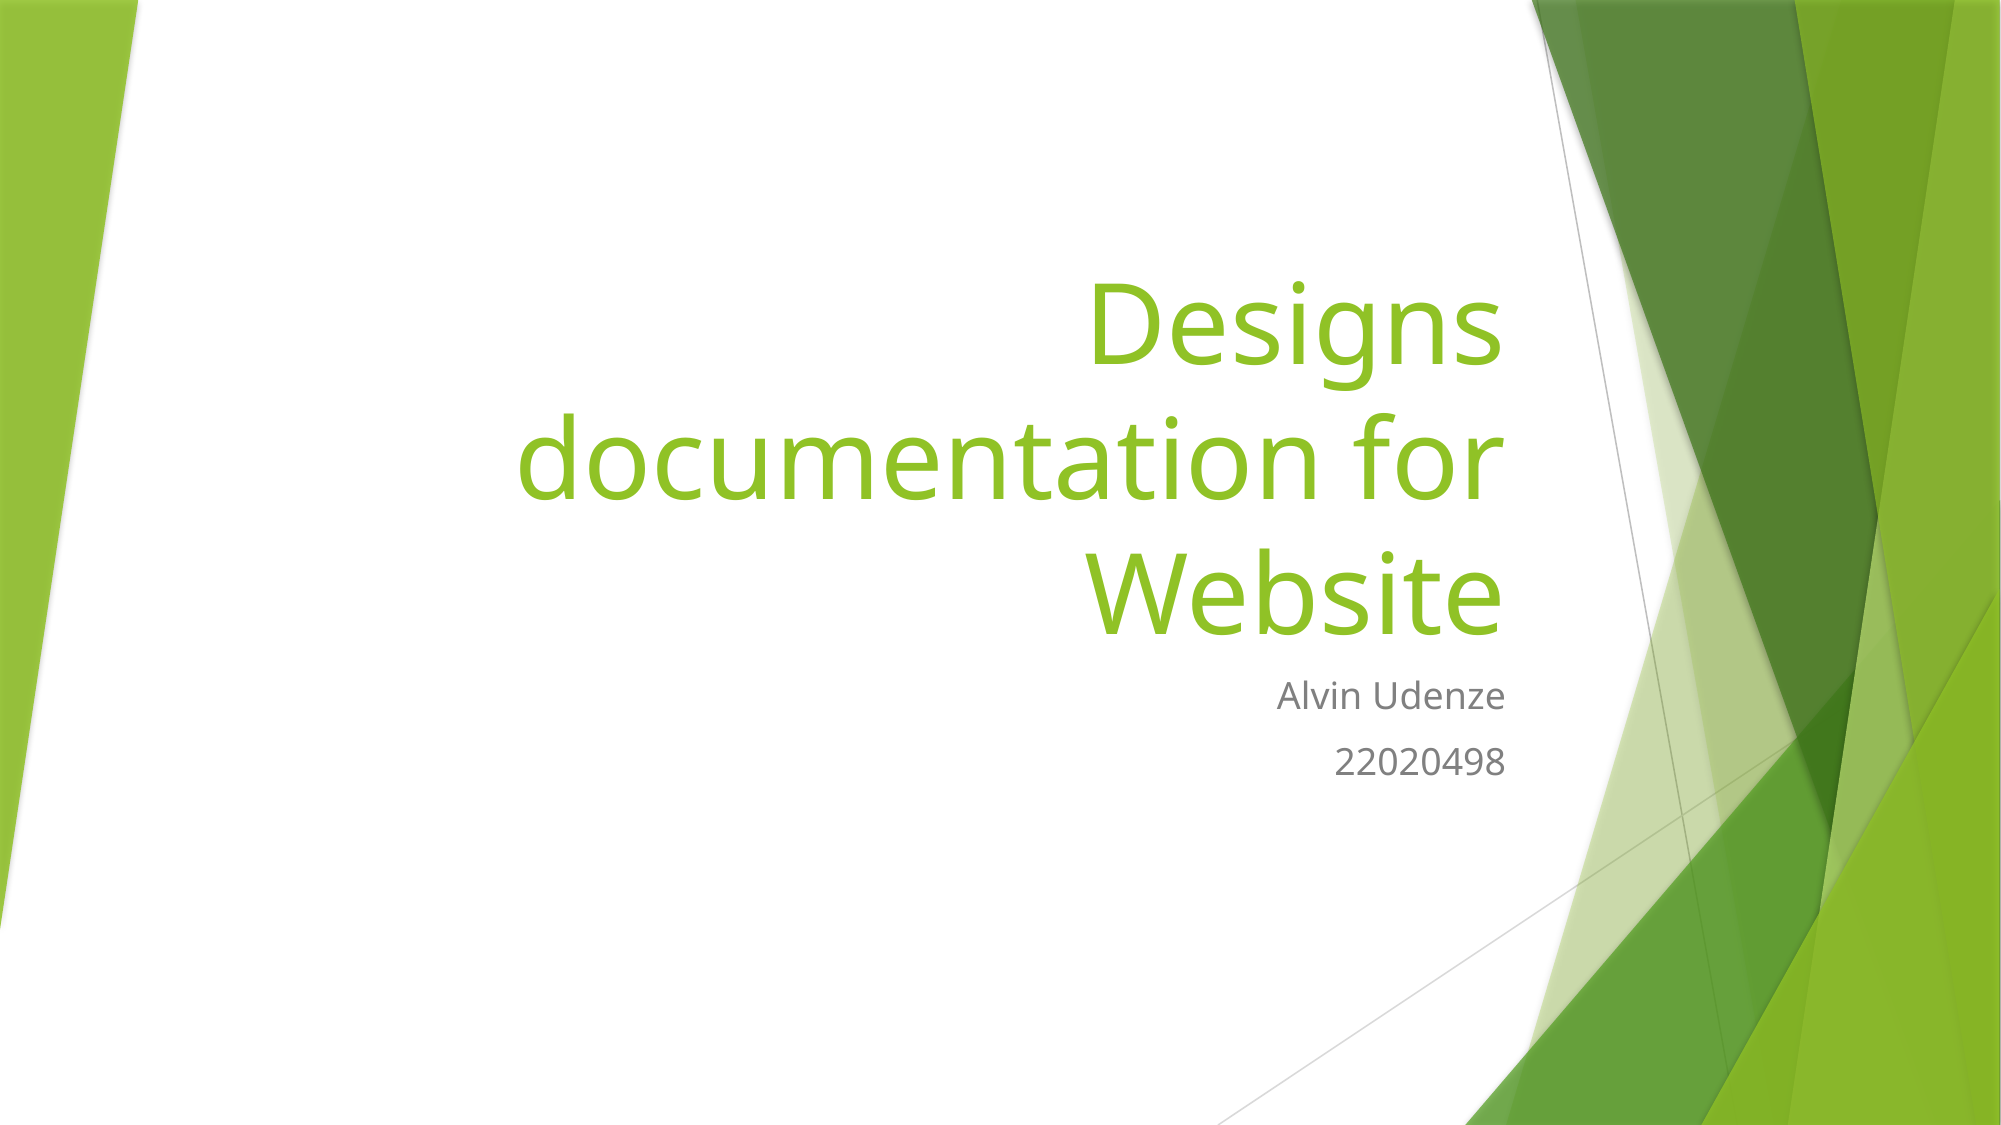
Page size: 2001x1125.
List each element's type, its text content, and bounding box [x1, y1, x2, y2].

title Designs documentation for Website [247, 394, 1522, 664]
subtitle Alvin Udenze 22020498 [247, 664, 1522, 845]
